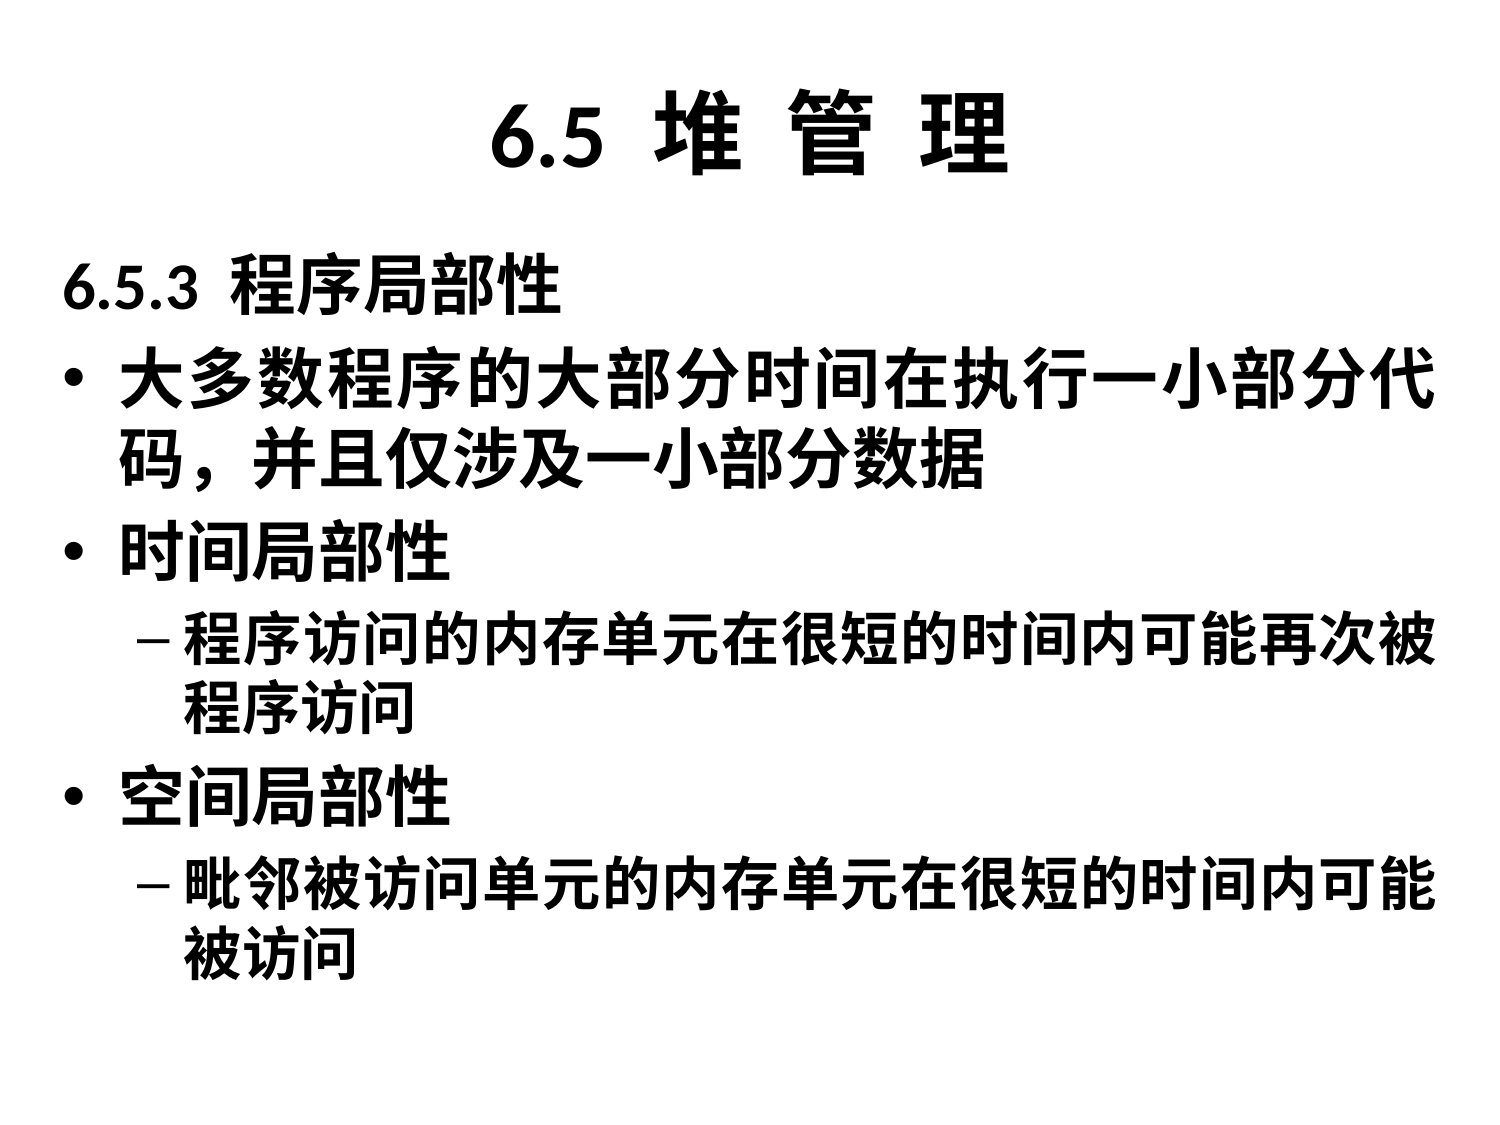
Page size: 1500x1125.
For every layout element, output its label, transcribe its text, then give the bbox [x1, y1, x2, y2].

list 6.5.3 程序局部性 大多数程序的大部分时间在执行一小部分代码，并且仅涉及一小部分数据 时间局部性 程序访问的内存单元在很短的时间内可能再次被程序访问 空间局部性 毗邻被访问单元的内存单元在很短的时间内可能被访问 [47, 235, 1452, 1063]
title 6.5 堆 管 理 [24, 37, 1475, 225]
